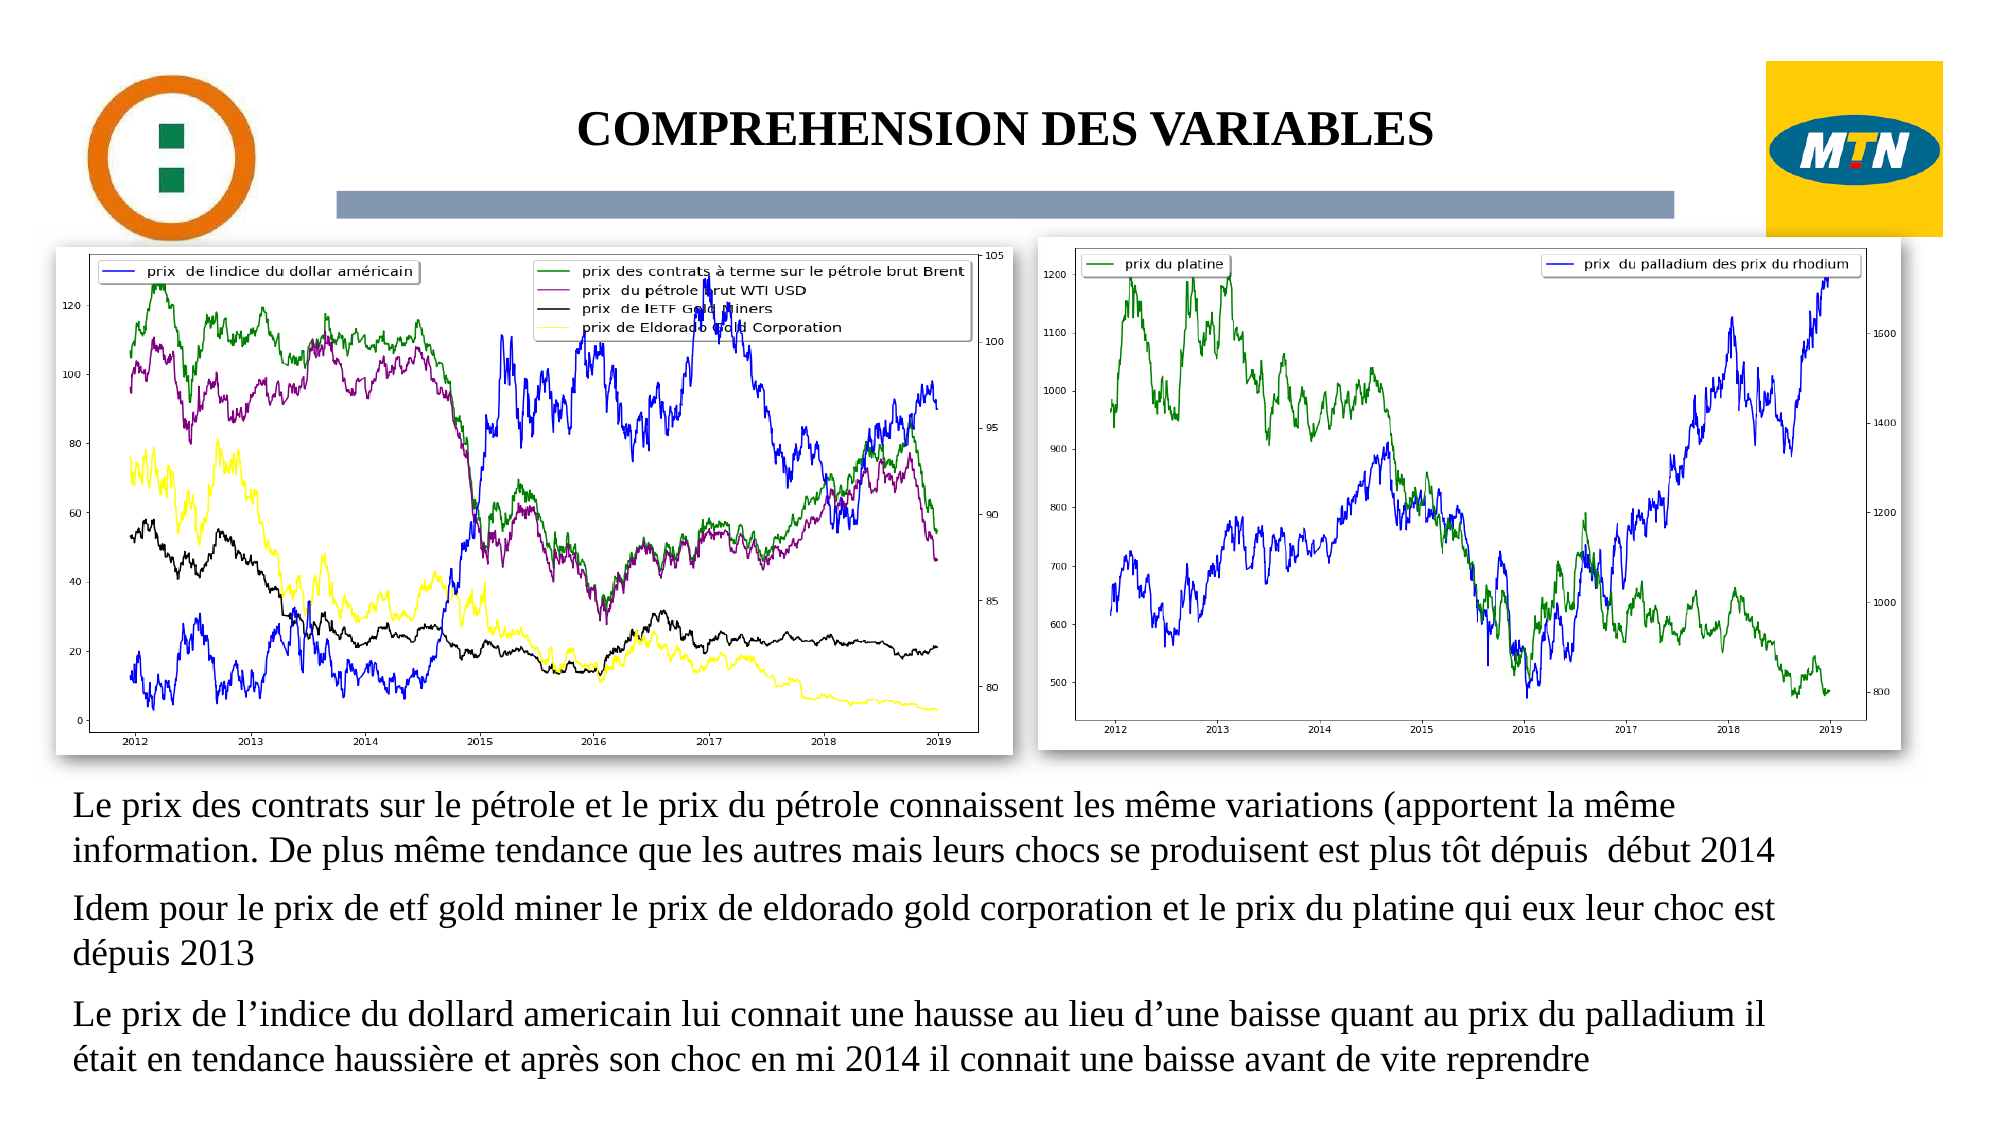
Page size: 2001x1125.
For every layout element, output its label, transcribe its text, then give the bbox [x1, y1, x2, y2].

text_box Le prix de l’indice du dollard americain lui connait une hausse au lieu d’une baisse quant au prix du palladium il était en tendance haussière et après son choc en mi 2014 il connait une baisse avant de vite reprendre [57, 981, 1797, 1087]
text_box COMPREHENSION DES VARIABLES [324, 88, 1687, 163]
picture [23, 61, 1943, 854]
text_box [336, 190, 1675, 218]
text_box Le prix des contrats sur le pétrole et le prix du pétrole connaissent les même variations (apportent la même information. De plus même tendance que les autres mais leurs chocs se produisent est plus tôt dépuis début 2014 [57, 780, 1797, 875]
text_box Idem pour le prix de etf gold miner le prix de eldorado gold corporation et le prix du platine qui eux leur choc est dépuis 2013 [57, 875, 1797, 981]
